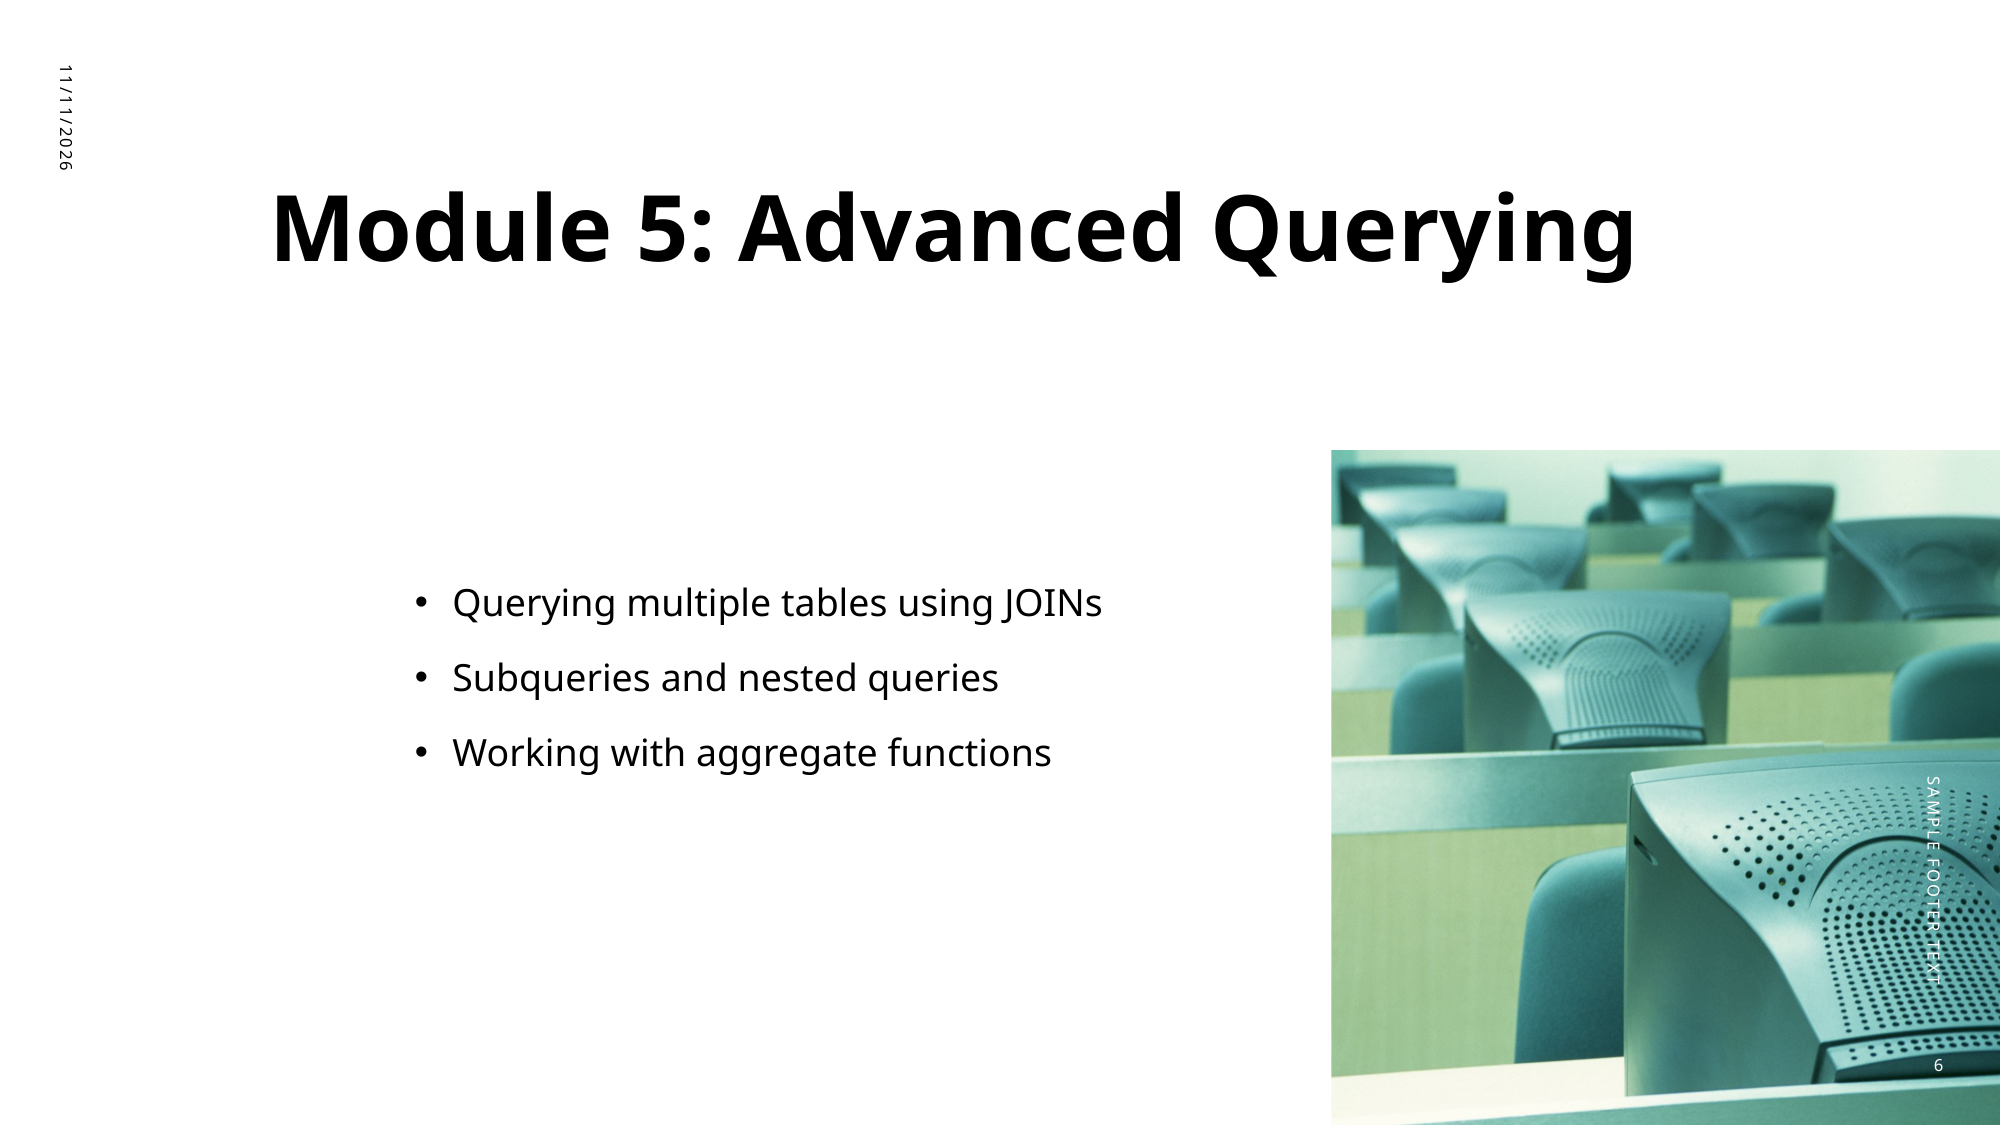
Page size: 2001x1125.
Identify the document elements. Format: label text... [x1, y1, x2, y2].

title Module 5: Advanced Querying [254, 101, 1806, 349]
list Querying multiple tables using JOINs Subqueries and nested queries Working with aggregate functions [399, 562, 1200, 1030]
picture [1331, 449, 2000, 1125]
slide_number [35, 49, 96, 509]
